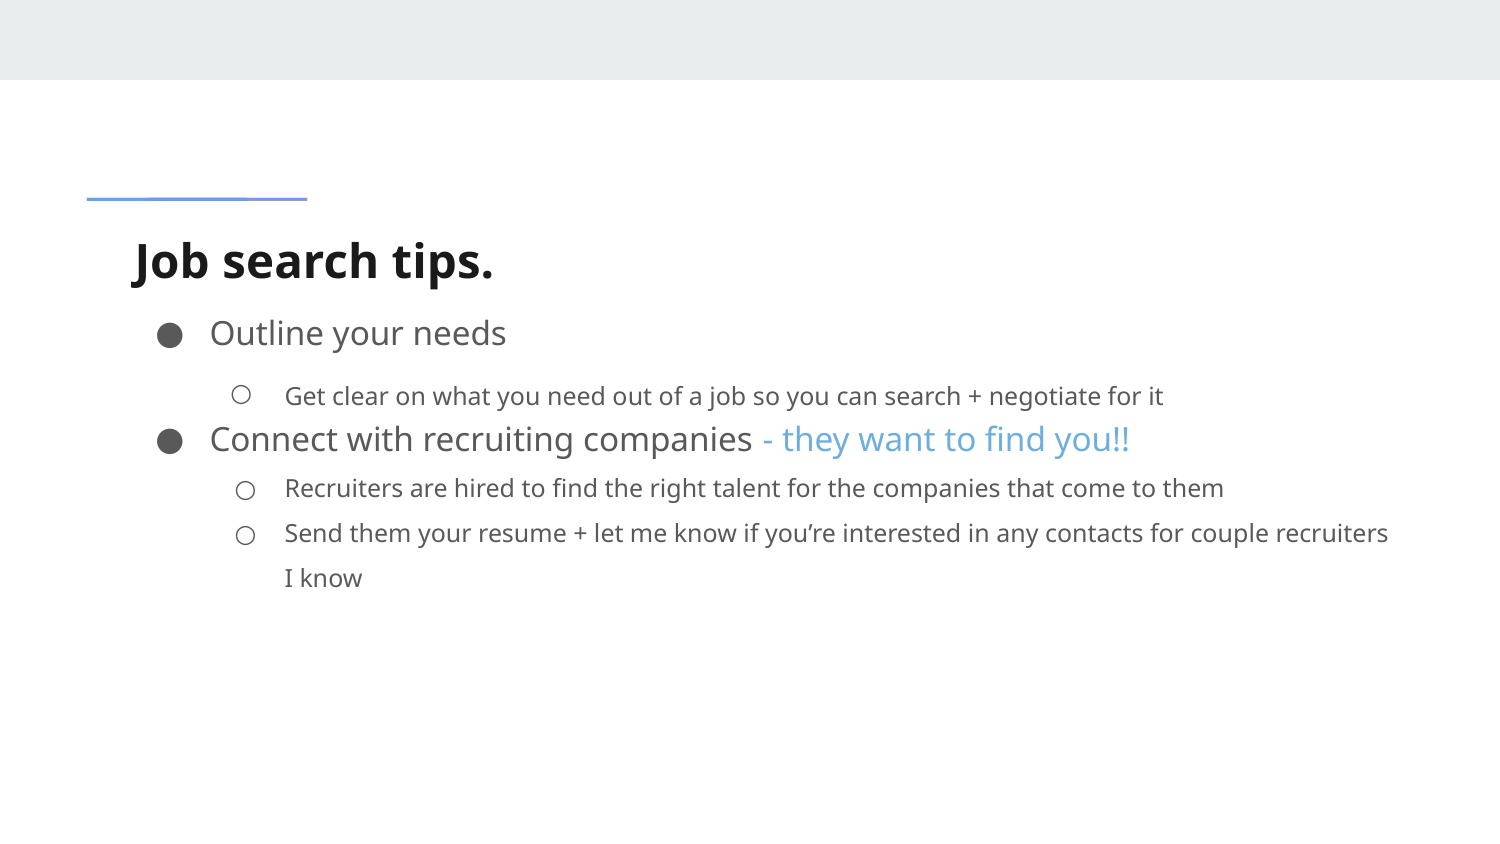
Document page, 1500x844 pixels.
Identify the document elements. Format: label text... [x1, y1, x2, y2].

list Outline your needs Get clear on what you need out of a job so you can search + negotiate for it Connect with recruiting companies - they want to find you!! Recruiters are hired to find the right talent for the companies that come to them Send them your resume + let me know if you’re interested in any contacts for couple recruiters I know [119, 291, 1419, 832]
title Job search tips. [119, 216, 1381, 291]
